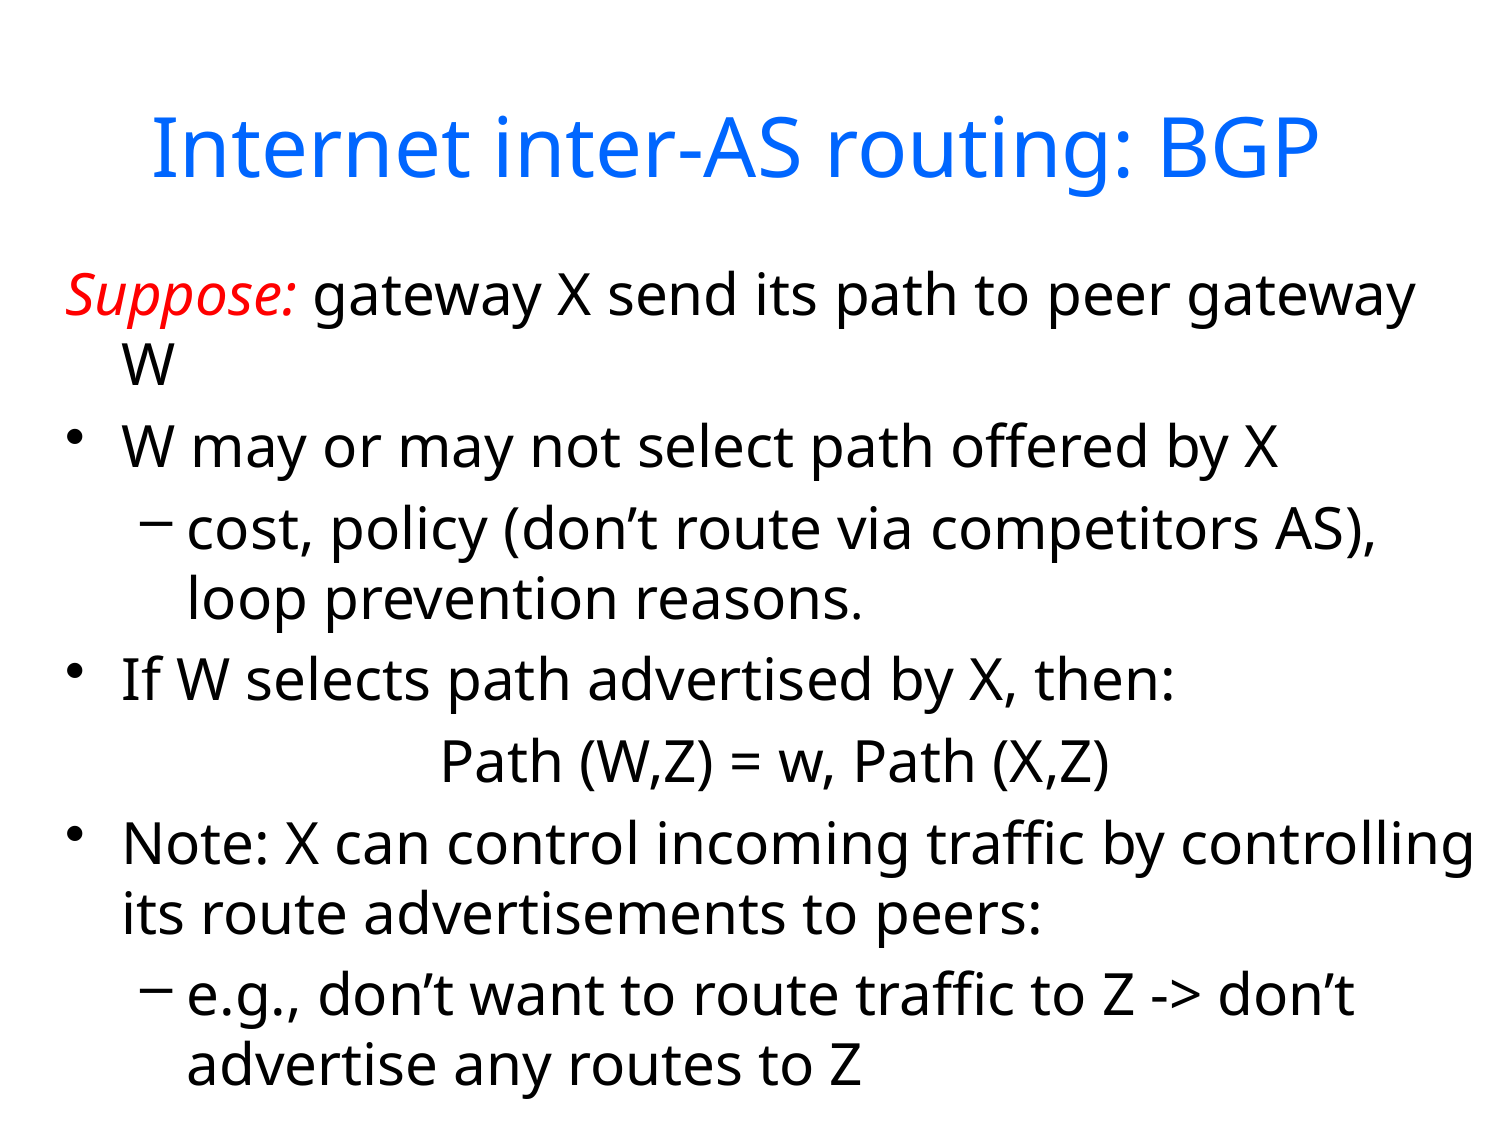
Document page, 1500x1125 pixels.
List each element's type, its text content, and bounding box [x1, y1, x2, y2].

list Suppose: gateway X send its path to peer gateway W W may or may not select path offered by X cost, policy (don’t route via competitors AS), loop prevention reasons. If W selects path advertised by X, then: Path (W,Z) = w, Path (X,Z) Note: X can control incoming traffic by controlling its route advertisements to peers: e.g., don’t want to route traffic to Z -> don’t advertise any routes to Z [50, 249, 1500, 1063]
title Internet inter-AS routing: BGP [99, 50, 1375, 238]
